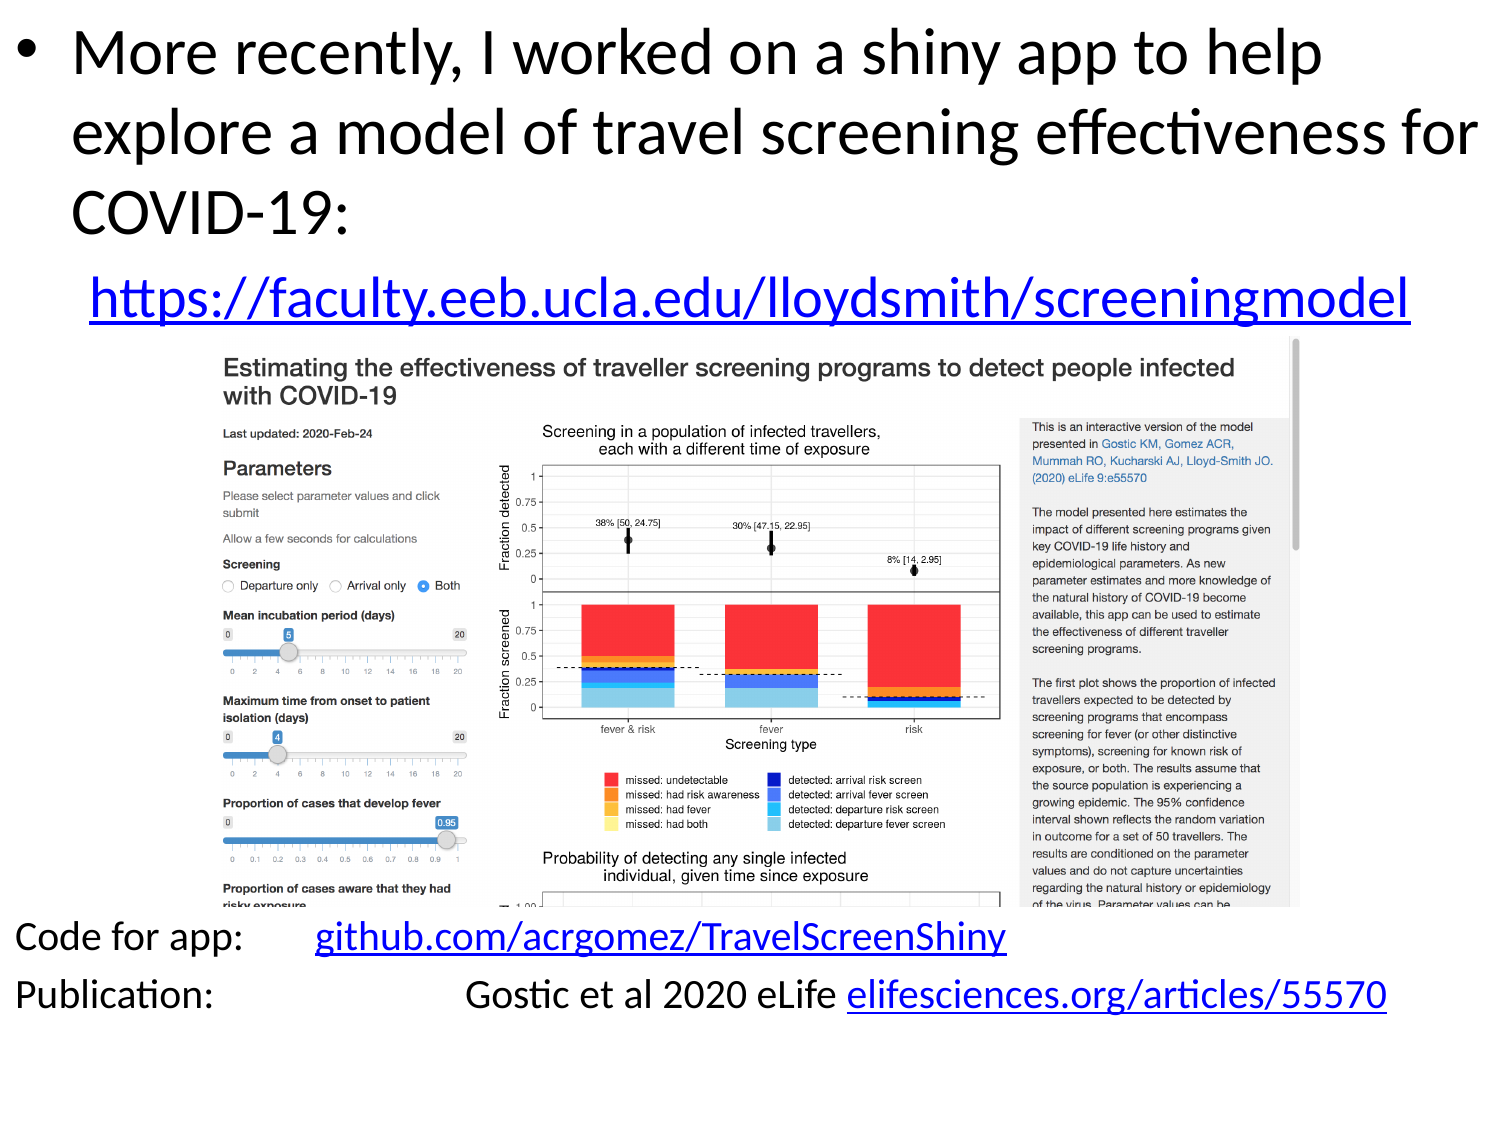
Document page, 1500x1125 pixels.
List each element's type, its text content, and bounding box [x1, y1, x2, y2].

list More recently, I worked on a shiny app to help explore a model of travel screening effectiveness for COVID-19: https://faculty.eeb.ucla.edu/lloydsmith/screeningmodel Code for app: github.com/acrgomez/TravelScreenShiny Publication: Gostic et al 2020 eLife elifesciences.org/articles/55570 [0, 0, 1500, 1125]
picture [221, 336, 1300, 907]
